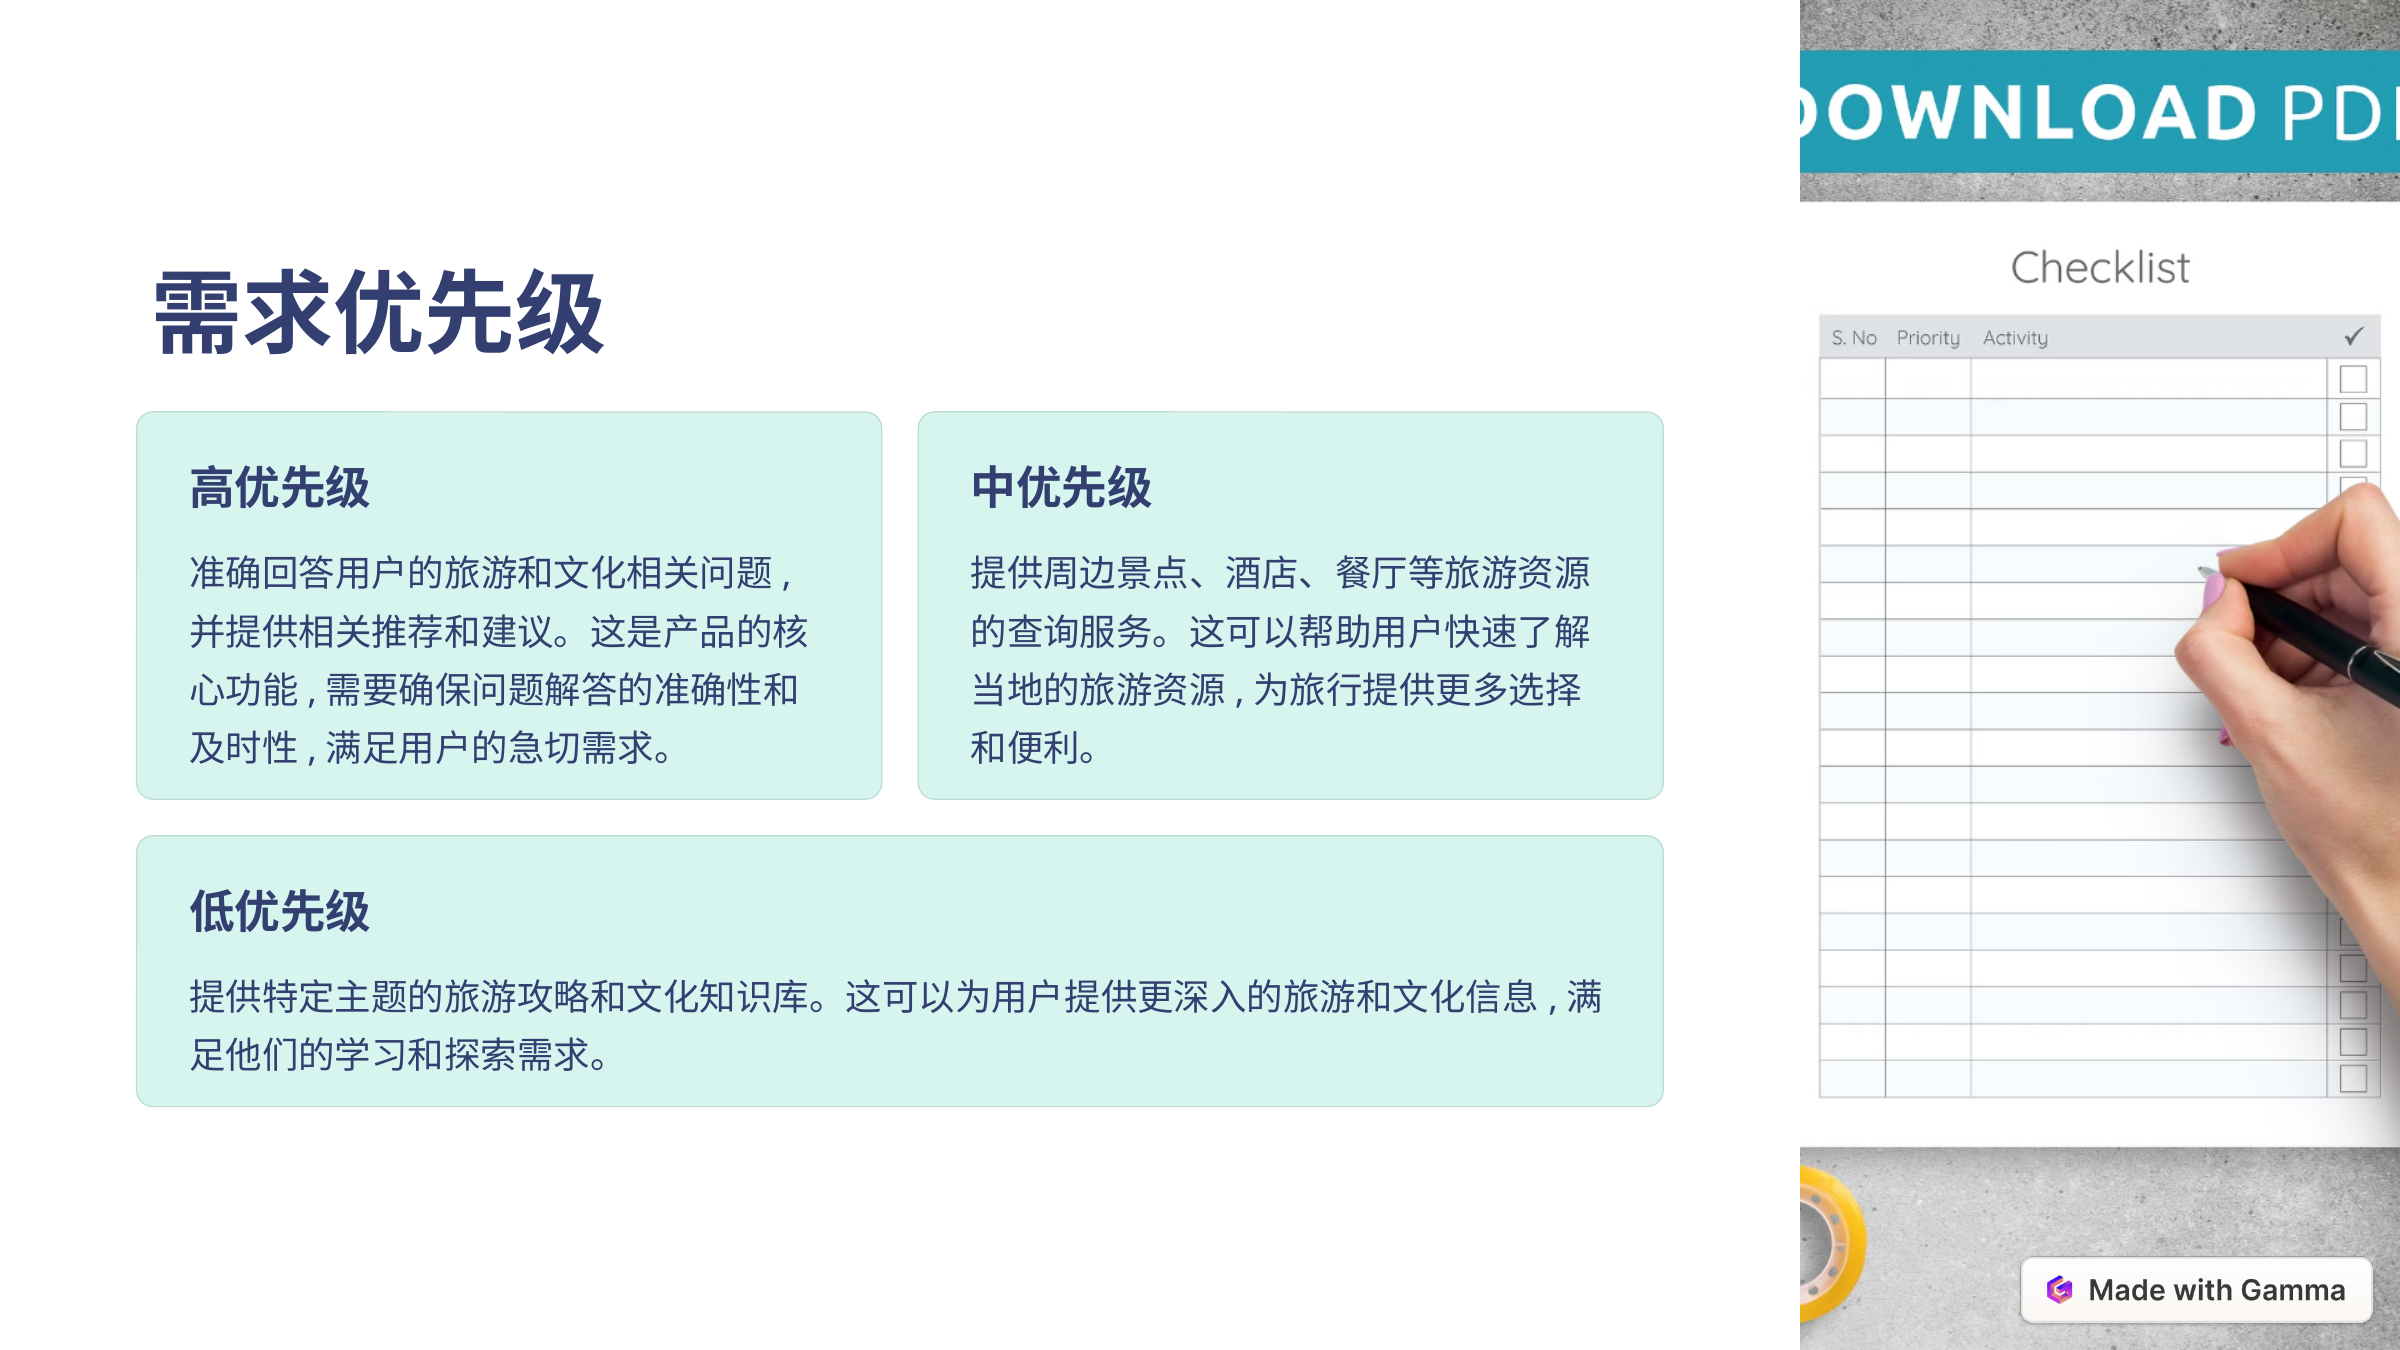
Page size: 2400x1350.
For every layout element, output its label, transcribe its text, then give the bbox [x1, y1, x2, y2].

text_box [0, 0, 1799, 1350]
text_box 需求优先级 [136, 243, 1048, 358]
text_box 提供特定主题的旅游攻略和文化知识库。这可以为用户提供更深入的旅游和文化信息,满足他们的学习和探索需求。 [174, 952, 1626, 1069]
text_box 中优先级 [955, 449, 1412, 507]
text_box 提供周边景点、酒店、餐厅等旅游资源的查询服务。这可以帮助用户快速了解当地的旅游资源,为旅行提供更多选择和便利。 [955, 528, 1626, 704]
text_box 低优先级 [174, 873, 630, 931]
text_box 准确回答用户的旅游和文化相关问题,并提供相关推荐和建议。这是产品的核心功能,需要确保问题解答的准确性和及时性,满足用户的急切需求。 [174, 528, 844, 762]
text_box 高优先级 [174, 449, 630, 507]
text_box [136, 411, 882, 800]
text_box [136, 835, 1664, 1107]
picture [1799, 0, 2400, 1350]
text_box [918, 411, 1664, 800]
